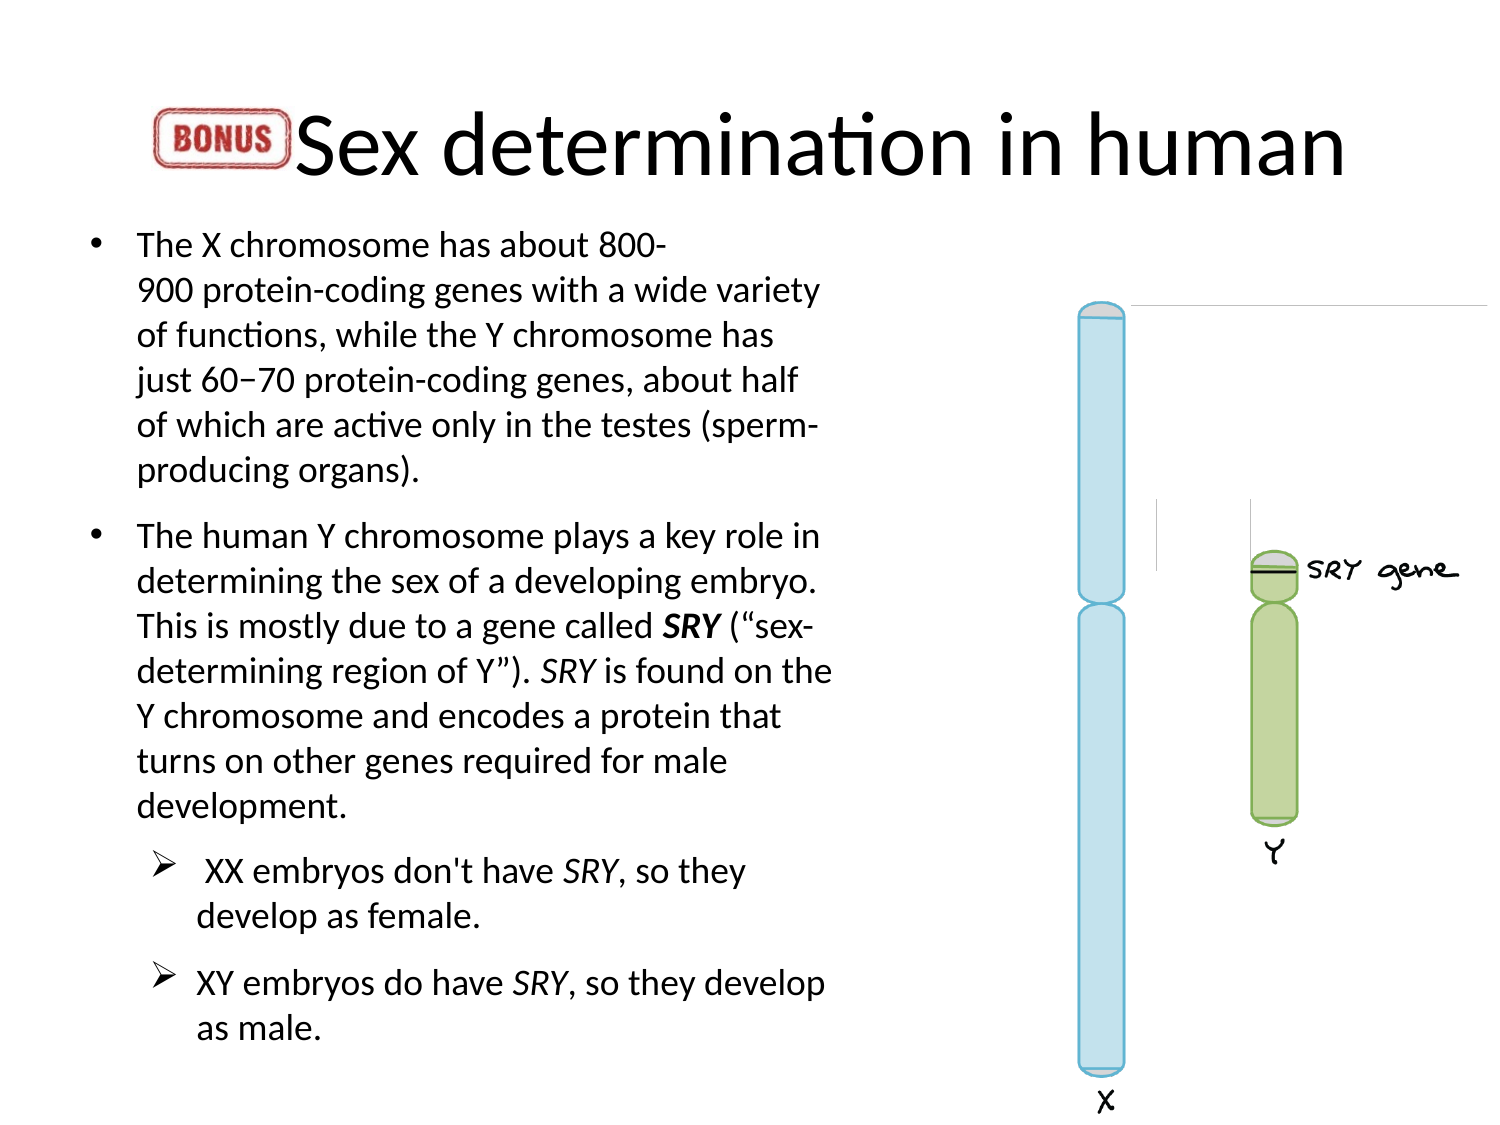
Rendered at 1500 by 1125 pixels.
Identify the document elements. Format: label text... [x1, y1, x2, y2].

picture [151, 106, 295, 171]
title Sex determination in human [75, 45, 1425, 233]
text_box The X chromosome has about 800- 900 protein-coding genes with a wide variety of functions, while the Y chromosome has just 60−70 protein-coding genes, about half of which are active only in the testes (sperm-producing organs). The human Y chromosome plays a key role in determining the sex of a developing embryo. This is mostly due to a gene called SRY (“sex-determining region of Y”). SRY is found on the Y chromosome and encodes a protein that turns on other genes required for male development. XX embryos don't have SRY, so they develop as female. XY embryos do have SRY, so they develop as male. [75, 212, 850, 1055]
picture [1037, 296, 1488, 1125]
